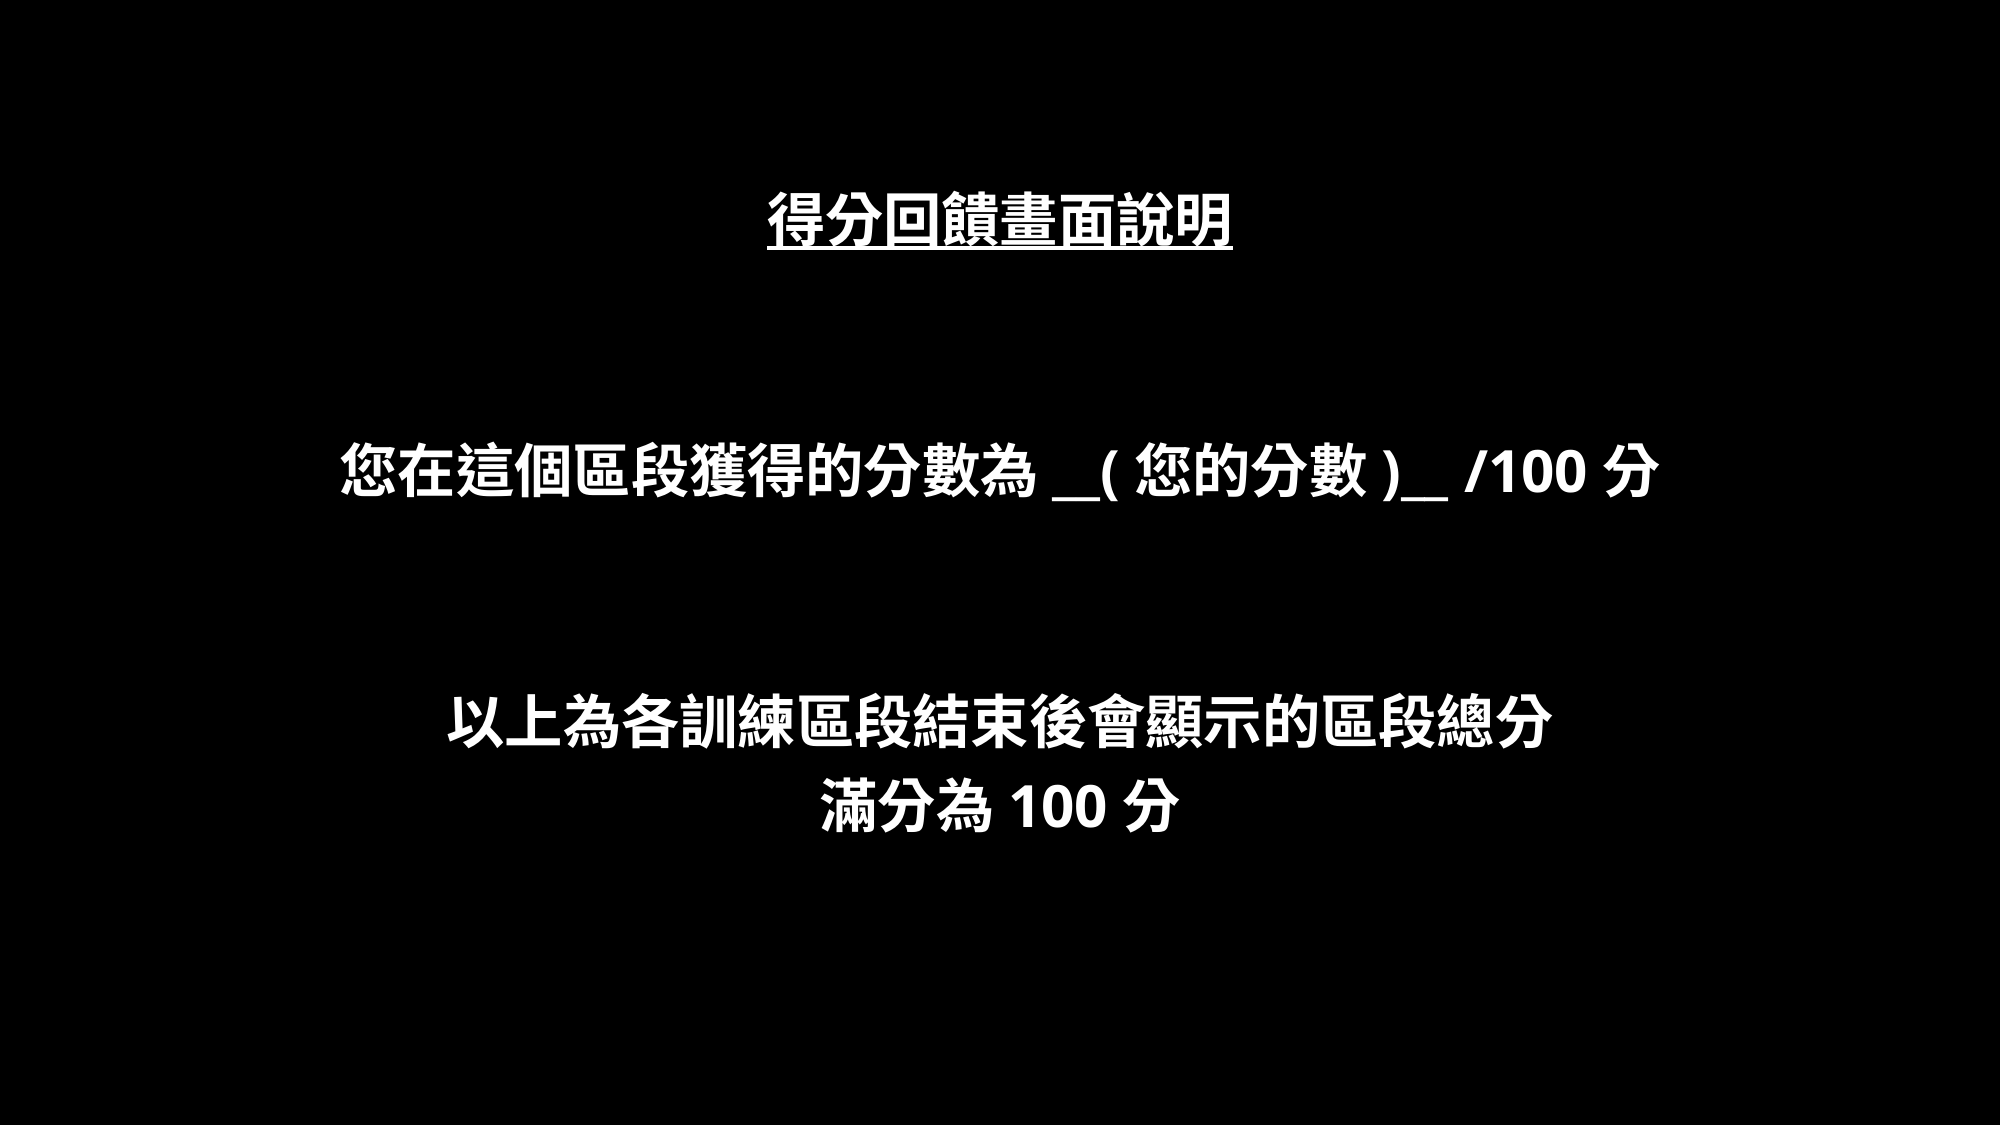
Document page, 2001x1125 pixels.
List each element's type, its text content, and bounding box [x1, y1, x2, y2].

list 得分回饋畫面說明 您在這個區段獲得的分數為__(您的分數)__ /100分 以上為各訓練區段結束後會顯示的區段總分 滿分為100分 [0, 0, 2000, 1125]
